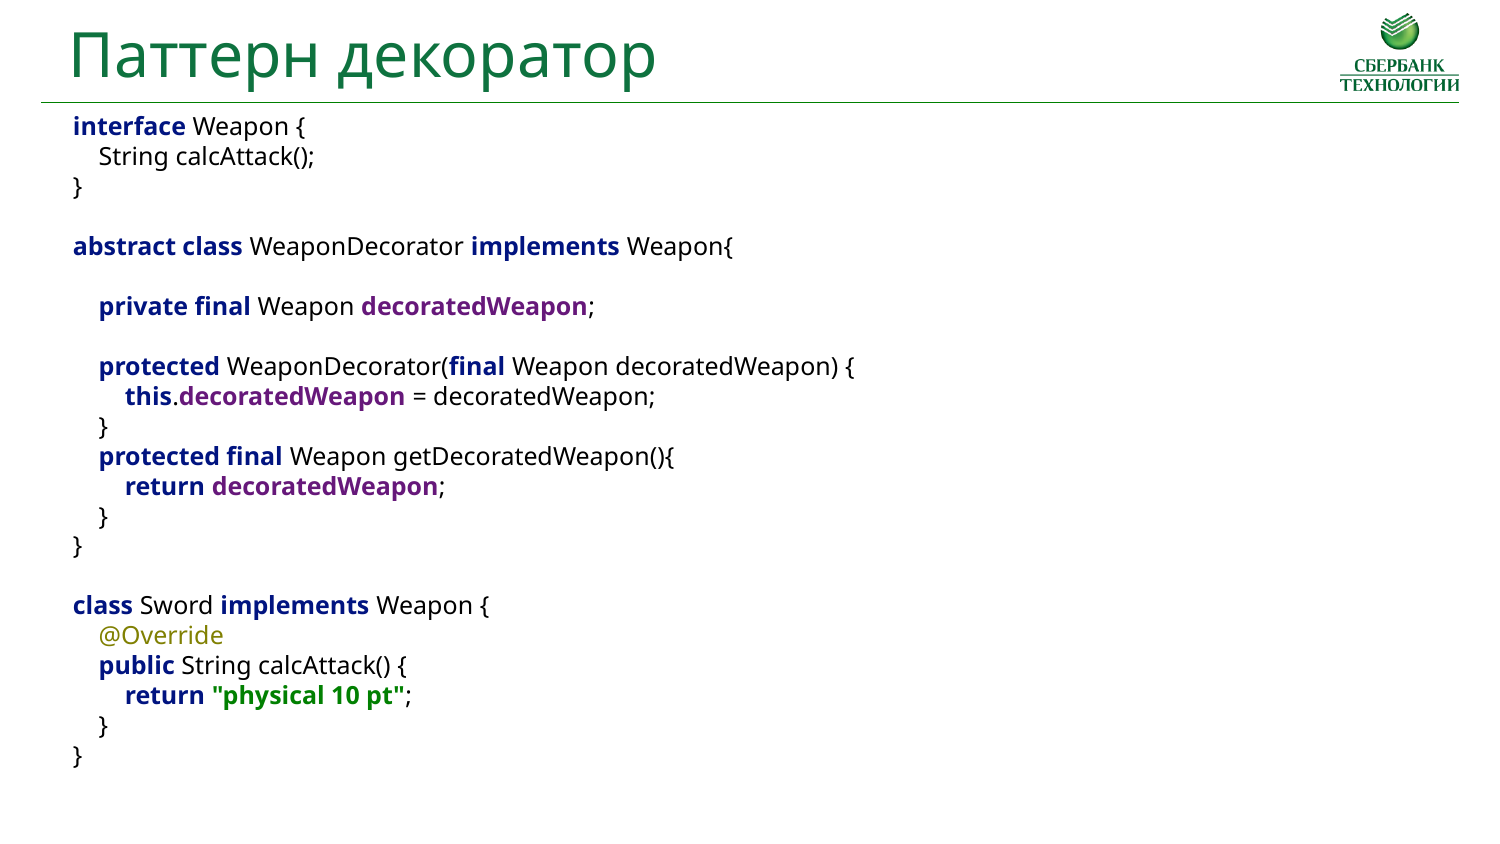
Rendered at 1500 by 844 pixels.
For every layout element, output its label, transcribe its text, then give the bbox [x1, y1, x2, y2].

text_box Паттерн декоратор [64, 10, 1436, 94]
picture [1436, 13, 1459, 91]
text_box interface Weapon { String calcAttack(); } abstract class WeaponDecorator implements Weapon{ private final Weapon decoratedWeapon; protected WeaponDecorator(final Weapon decoratedWeapon) { this.decoratedWeapon = decoratedWeapon; } protected final Weapon getDecoratedWeapon(){ return decoratedWeapon; } } class Sword implements Weapon { @Override public String calcAttack() { return "physical 10 pt"; } } [68, 106, 1432, 774]
